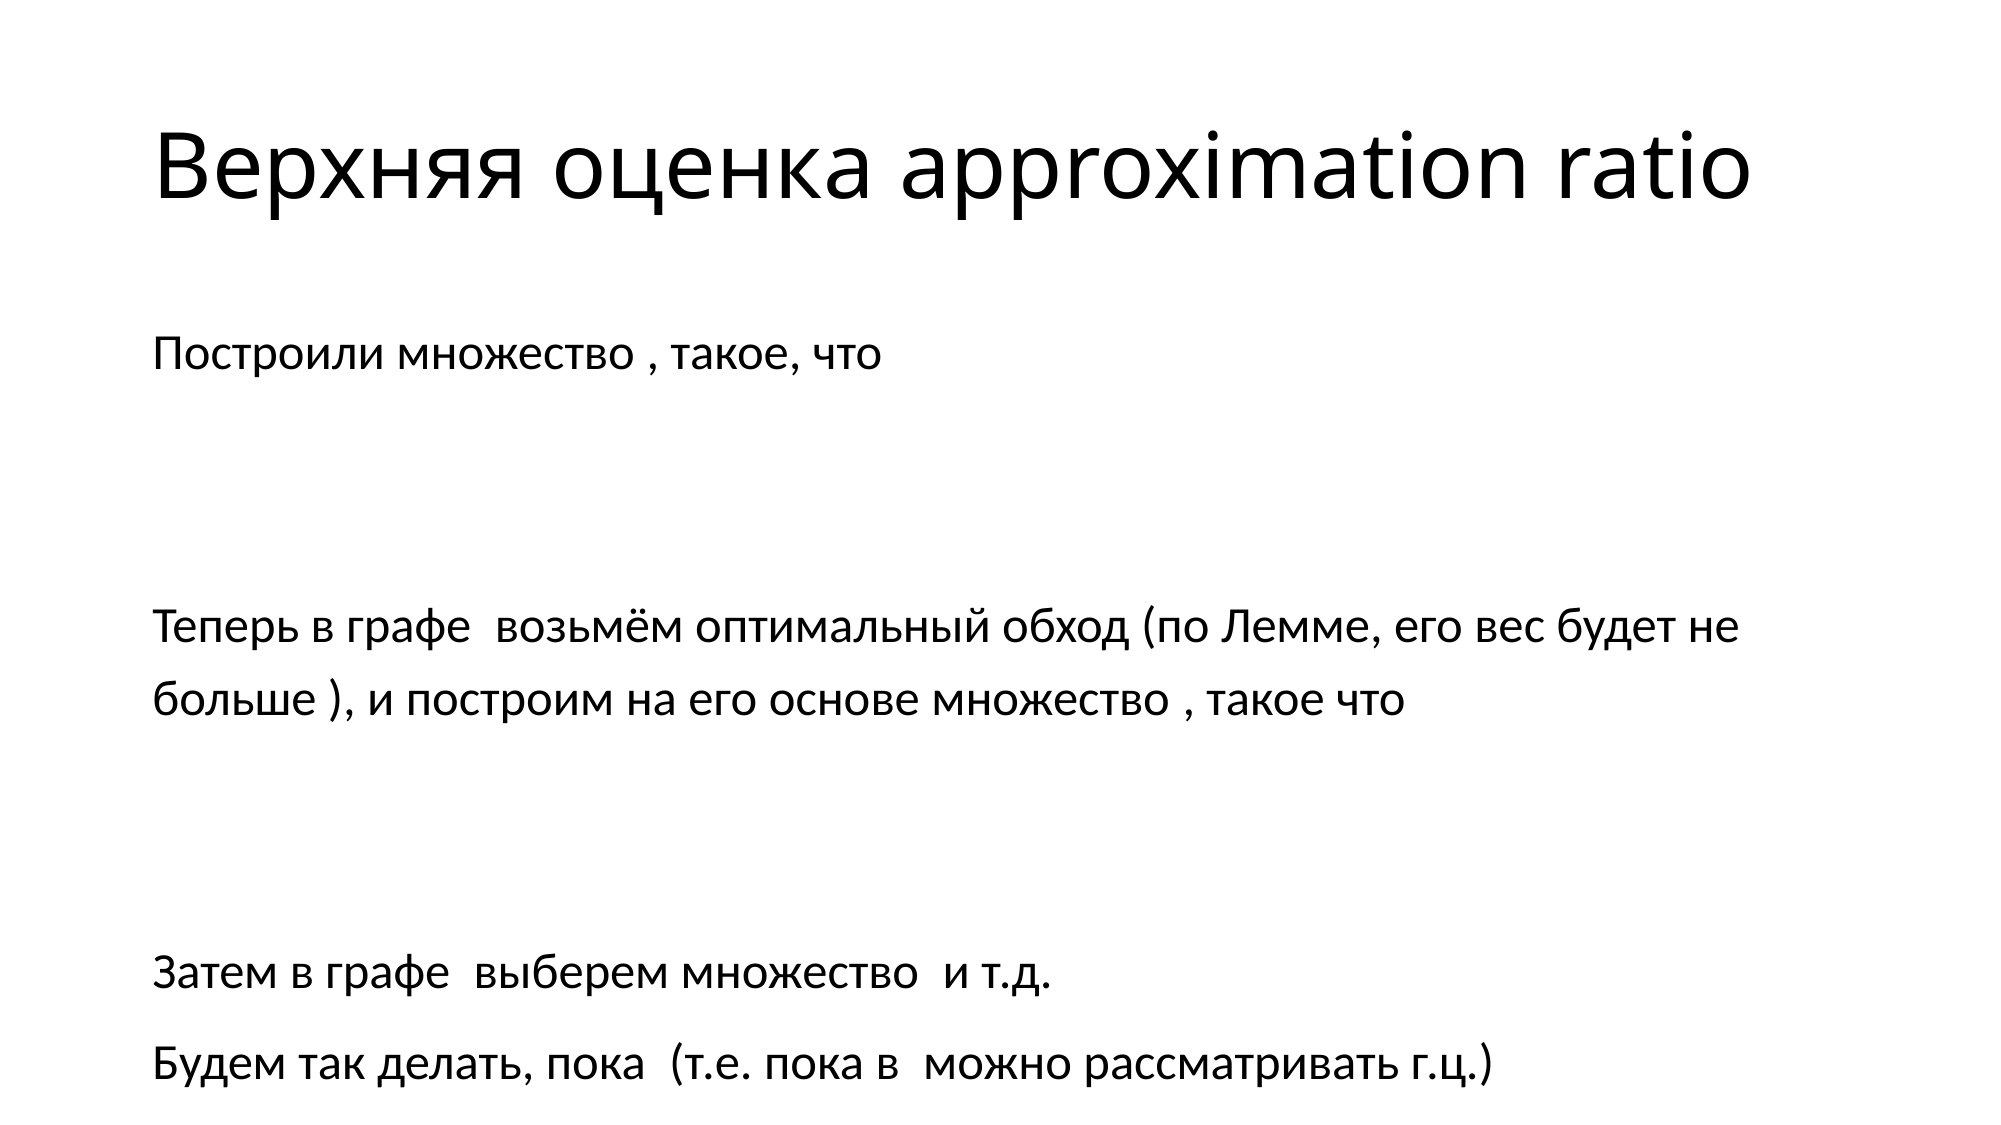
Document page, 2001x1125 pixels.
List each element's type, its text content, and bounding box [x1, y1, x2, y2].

title Верхняя оценка approximation ratio [137, 59, 1863, 278]
